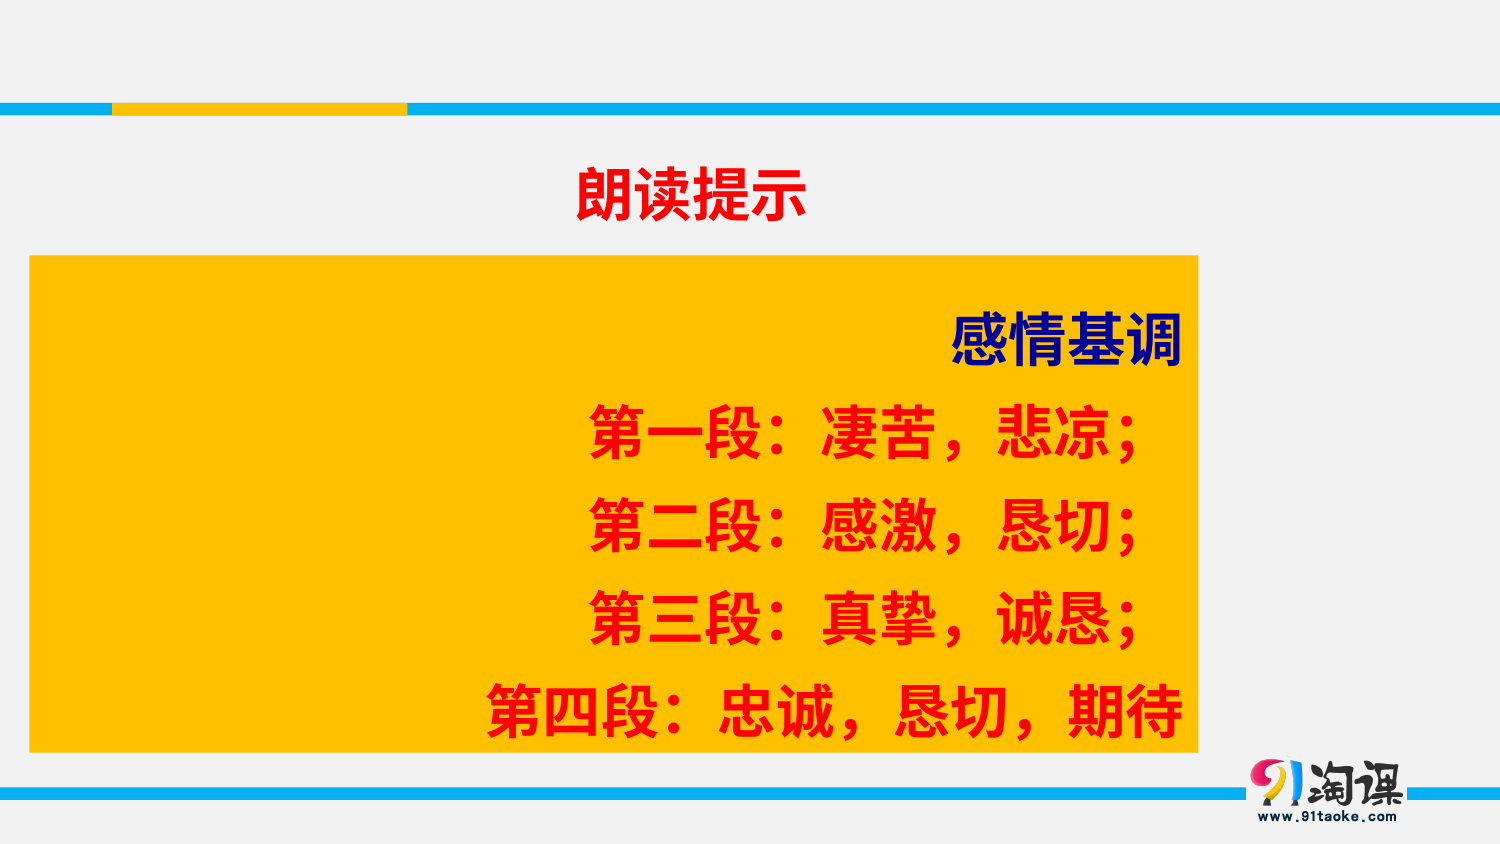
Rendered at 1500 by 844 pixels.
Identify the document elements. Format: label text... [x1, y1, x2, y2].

list 感情基调 第一段：凄苦，悲凉； 第二段：感激，恳切； 第三段：真挚，诚恳； 第四段：忠诚，恳切，期待 [29, 255, 1199, 753]
text_box 朗读提示 [560, 150, 865, 236]
text_box [112, 99, 1389, 288]
picture [1245, 750, 1408, 832]
